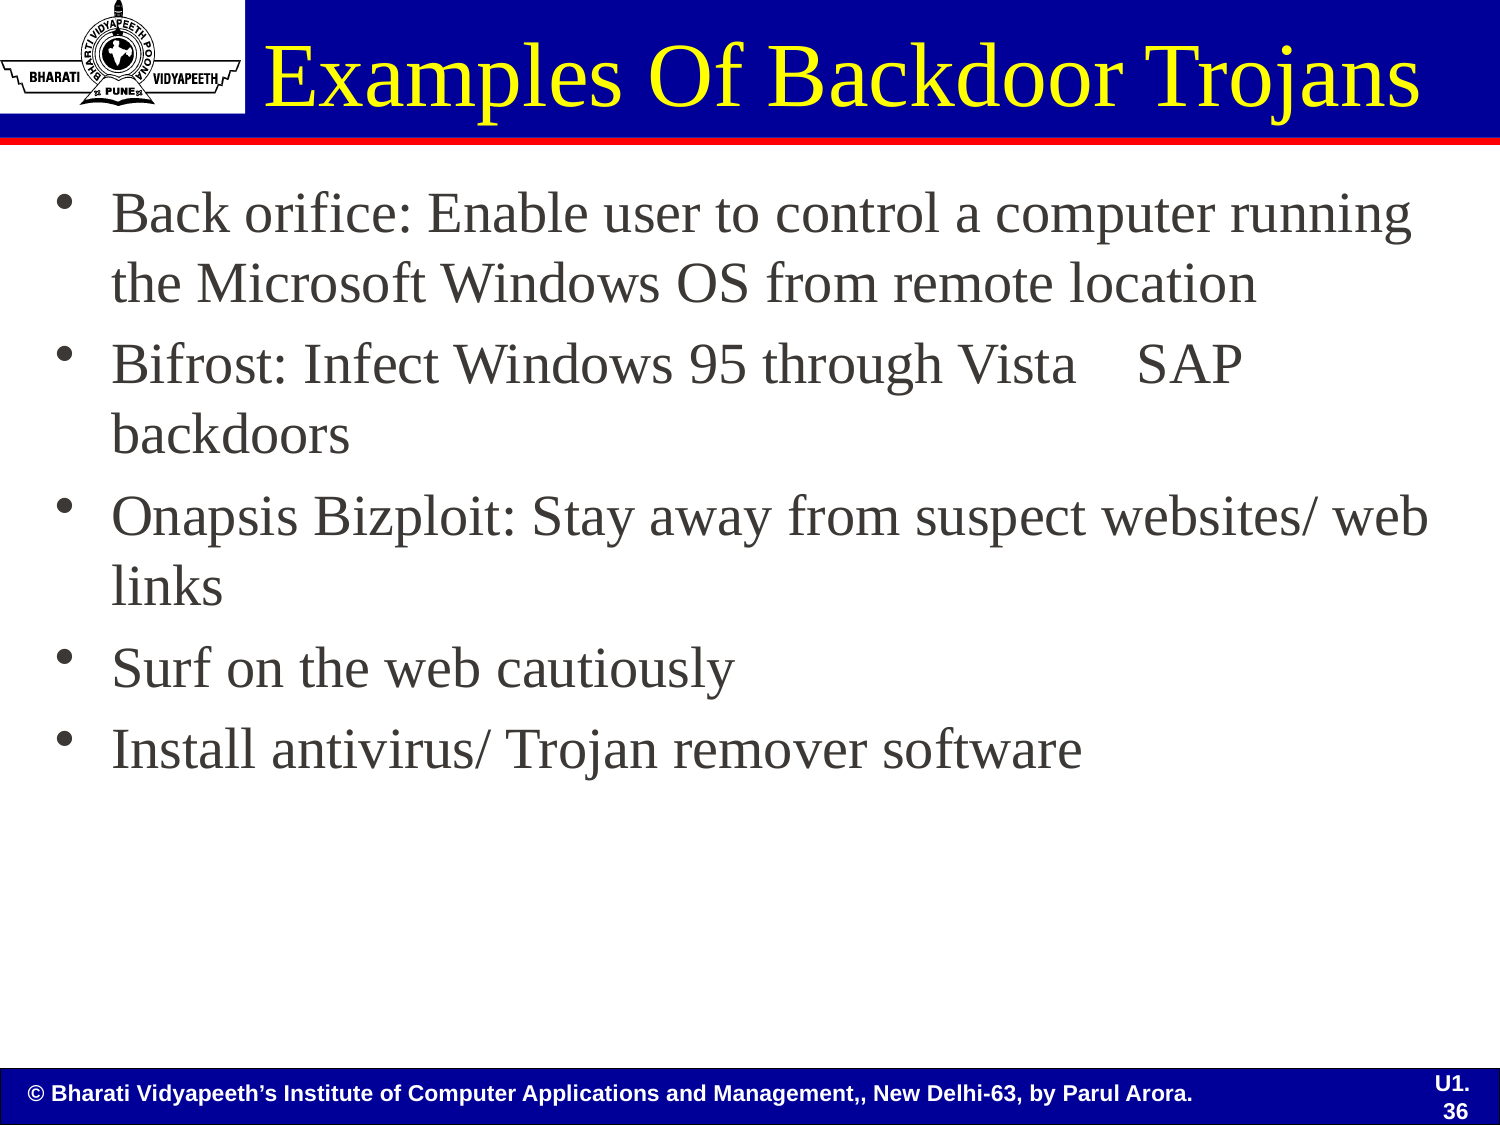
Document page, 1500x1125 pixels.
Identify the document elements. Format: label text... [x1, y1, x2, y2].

title Examples Of Backdoor Trojans [168, 7, 1500, 196]
list Back orifice: Enable user to control a computer running the Microsoft Windows OS from remote location Bifrost: Infect Windows 95 through Vista SAP backdoors Onapsis Bizploit: Stay away from suspect websites/ web links Surf on the web cautiously Install antivirus/ Trojan remover software [39, 166, 1469, 1024]
picture [0, 0, 241, 106]
